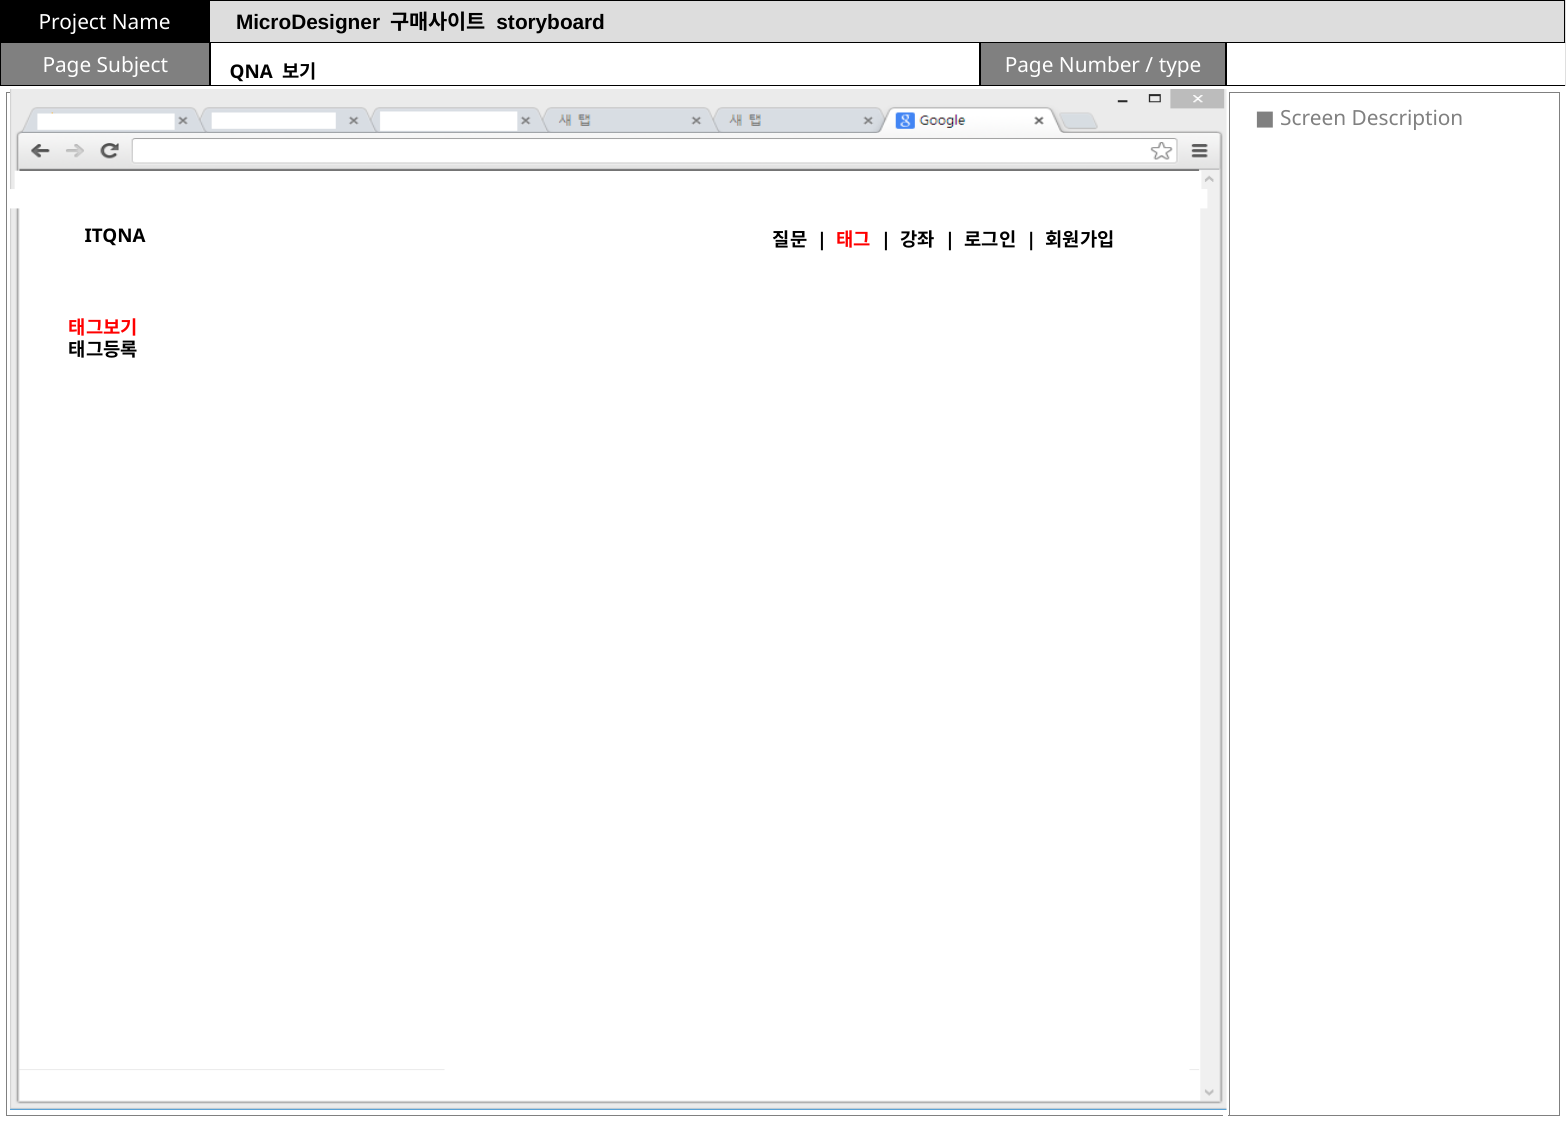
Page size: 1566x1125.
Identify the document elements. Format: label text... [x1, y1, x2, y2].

text_box QNA 보기 [214, 52, 332, 87]
picture [9, 89, 1229, 1115]
